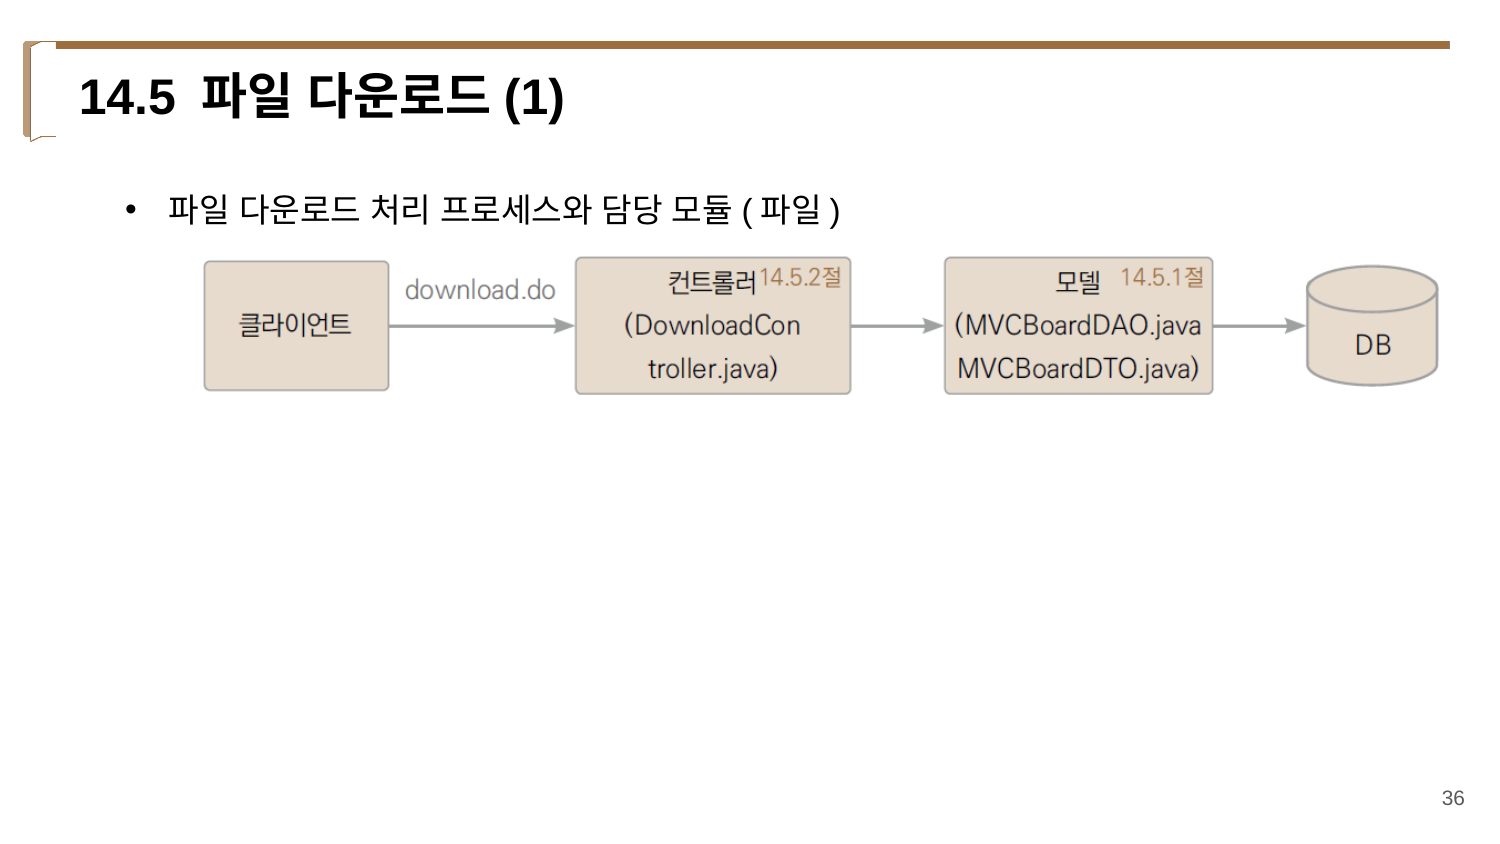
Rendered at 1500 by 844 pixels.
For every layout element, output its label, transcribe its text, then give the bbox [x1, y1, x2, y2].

slide_number 36 [1389, 764, 1480, 830]
picture [8, 24, 1462, 155]
list 파일 다운로드 처리 프로세스와 담당 모듈(파일) [51, 168, 1480, 750]
picture [190, 240, 1450, 408]
